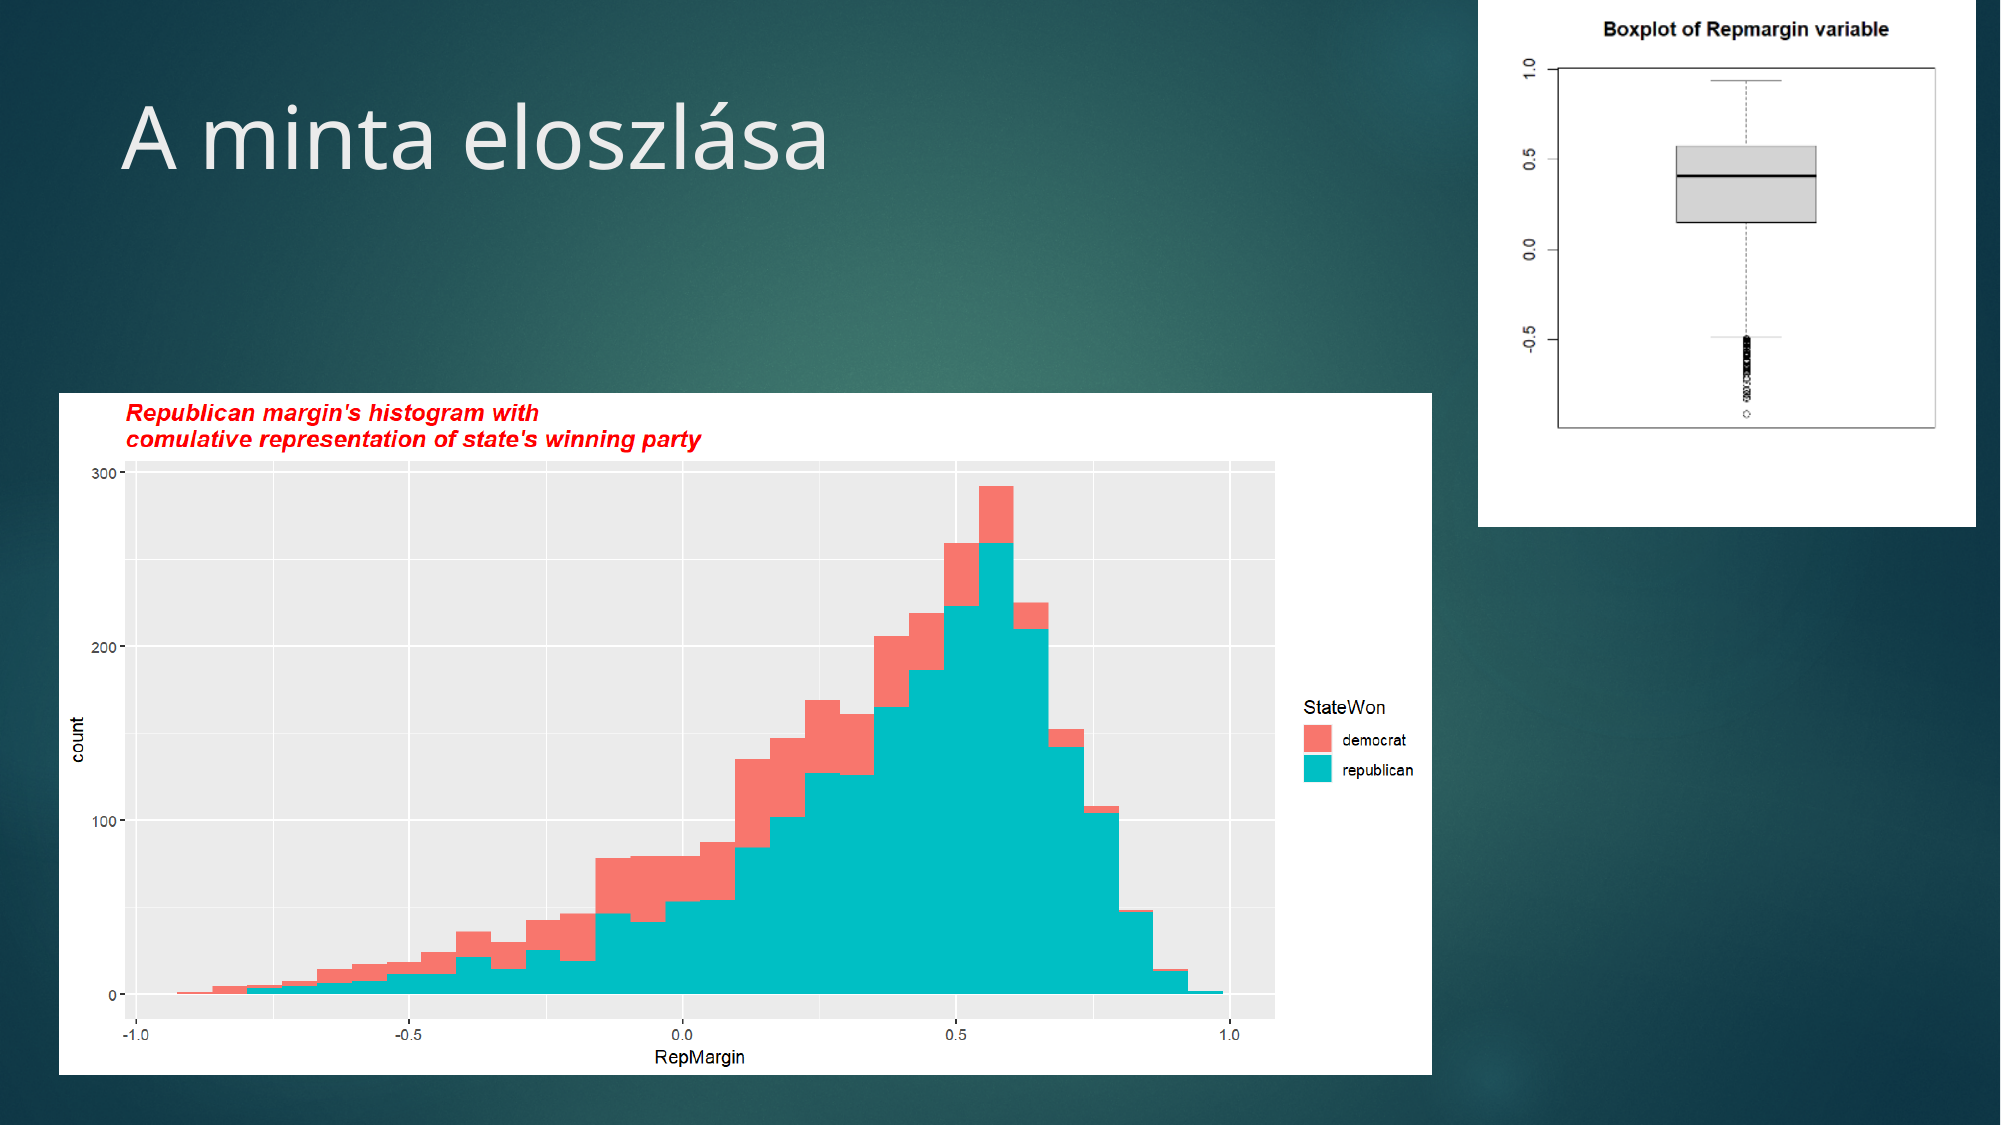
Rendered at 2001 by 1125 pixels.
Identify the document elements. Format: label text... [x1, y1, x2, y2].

title A minta eloszlása [106, 74, 1472, 304]
picture [0, 393, 1575, 1125]
picture [1312, 0, 1976, 527]
